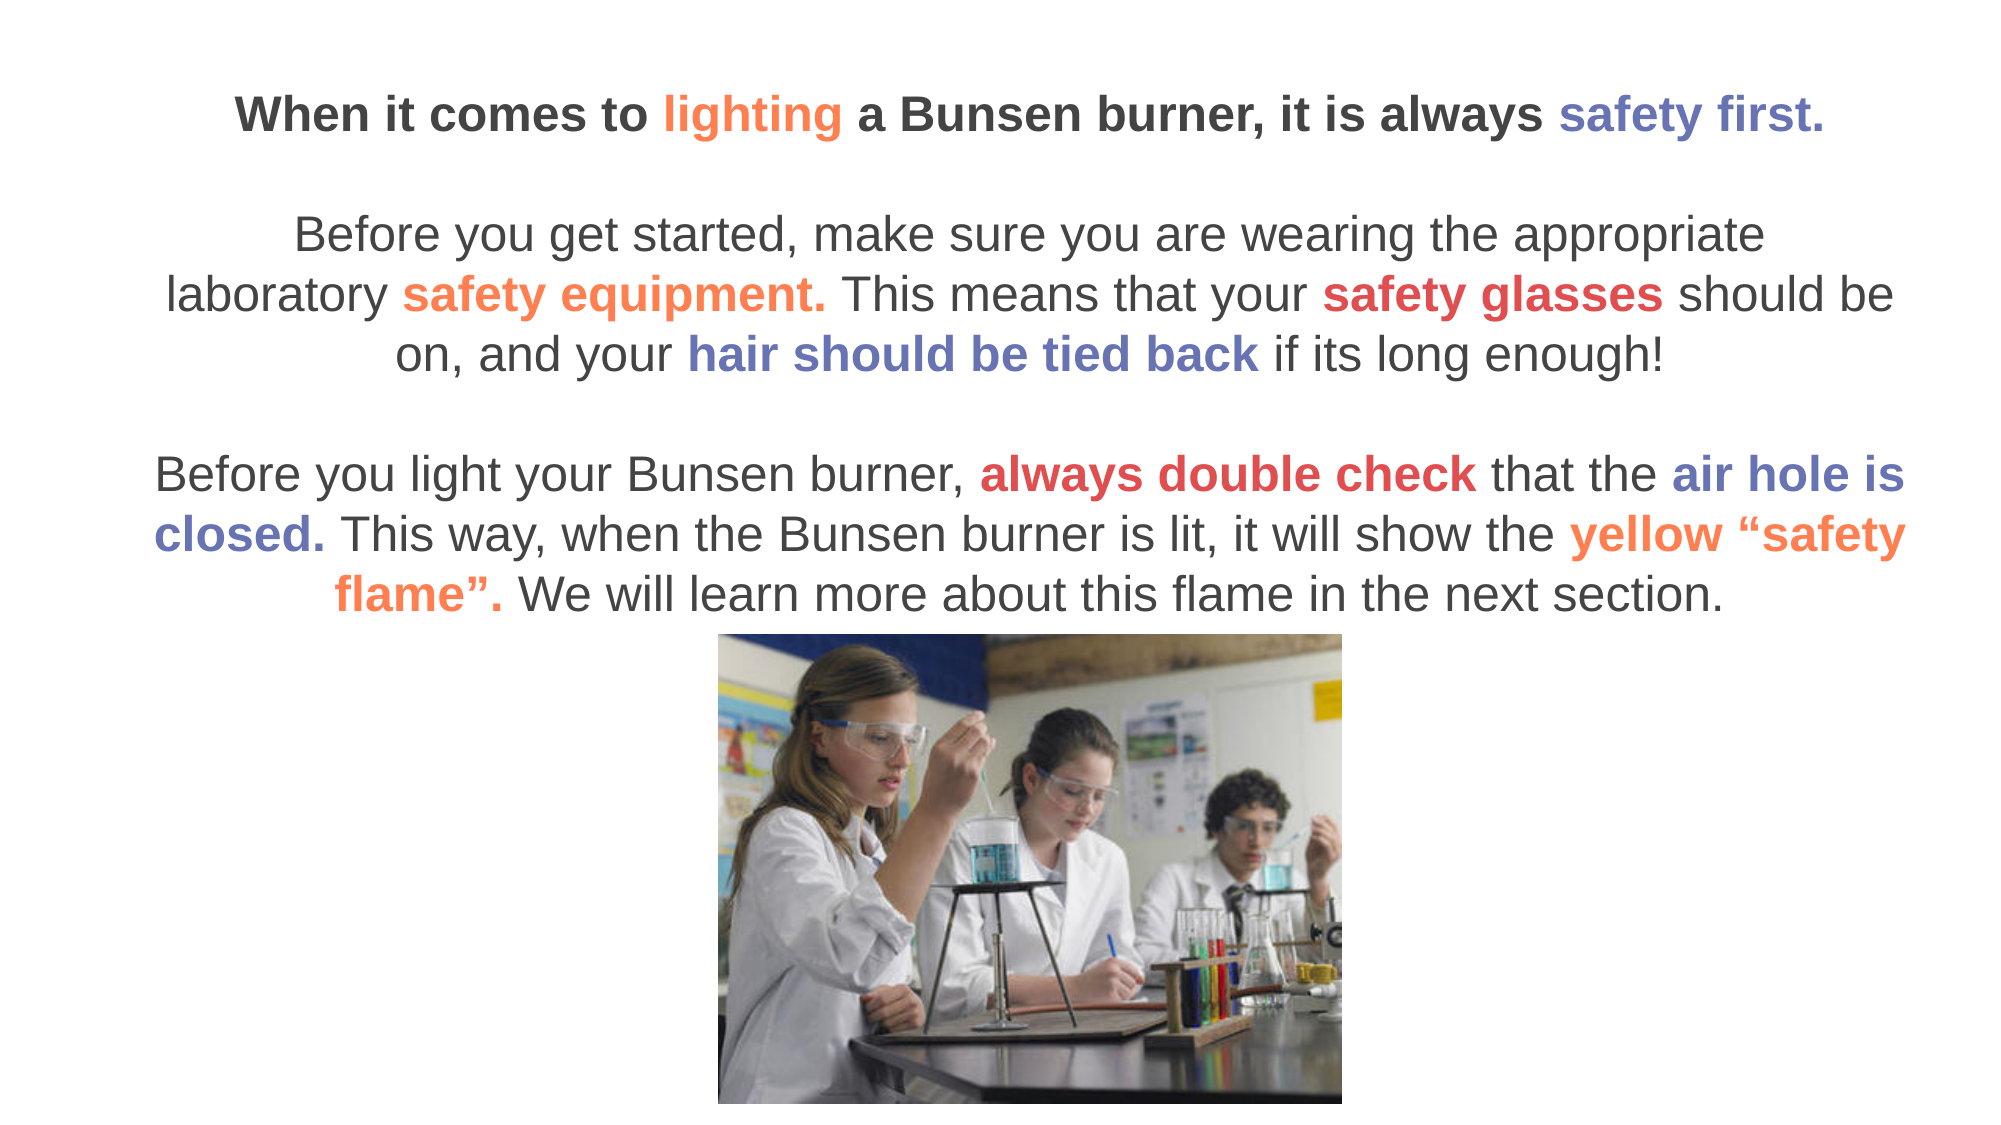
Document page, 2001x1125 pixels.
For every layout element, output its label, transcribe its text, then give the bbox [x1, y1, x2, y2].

text_box When it comes to lighting a Bunsen burner, it is always safety first. Before you get started, make sure you are wearing the appropriate laboratory safety equipment. This means that your safety glasses should be on, and your hair should be tied back if its long enough! Before you light your Bunsen burner, always double check that the air hole is closed. This way, when the Bunsen burner is lit, it will show the yellow “safety flame”. We will learn more about this flame in the next section. [118, 74, 1942, 629]
picture [718, 634, 1342, 1104]
